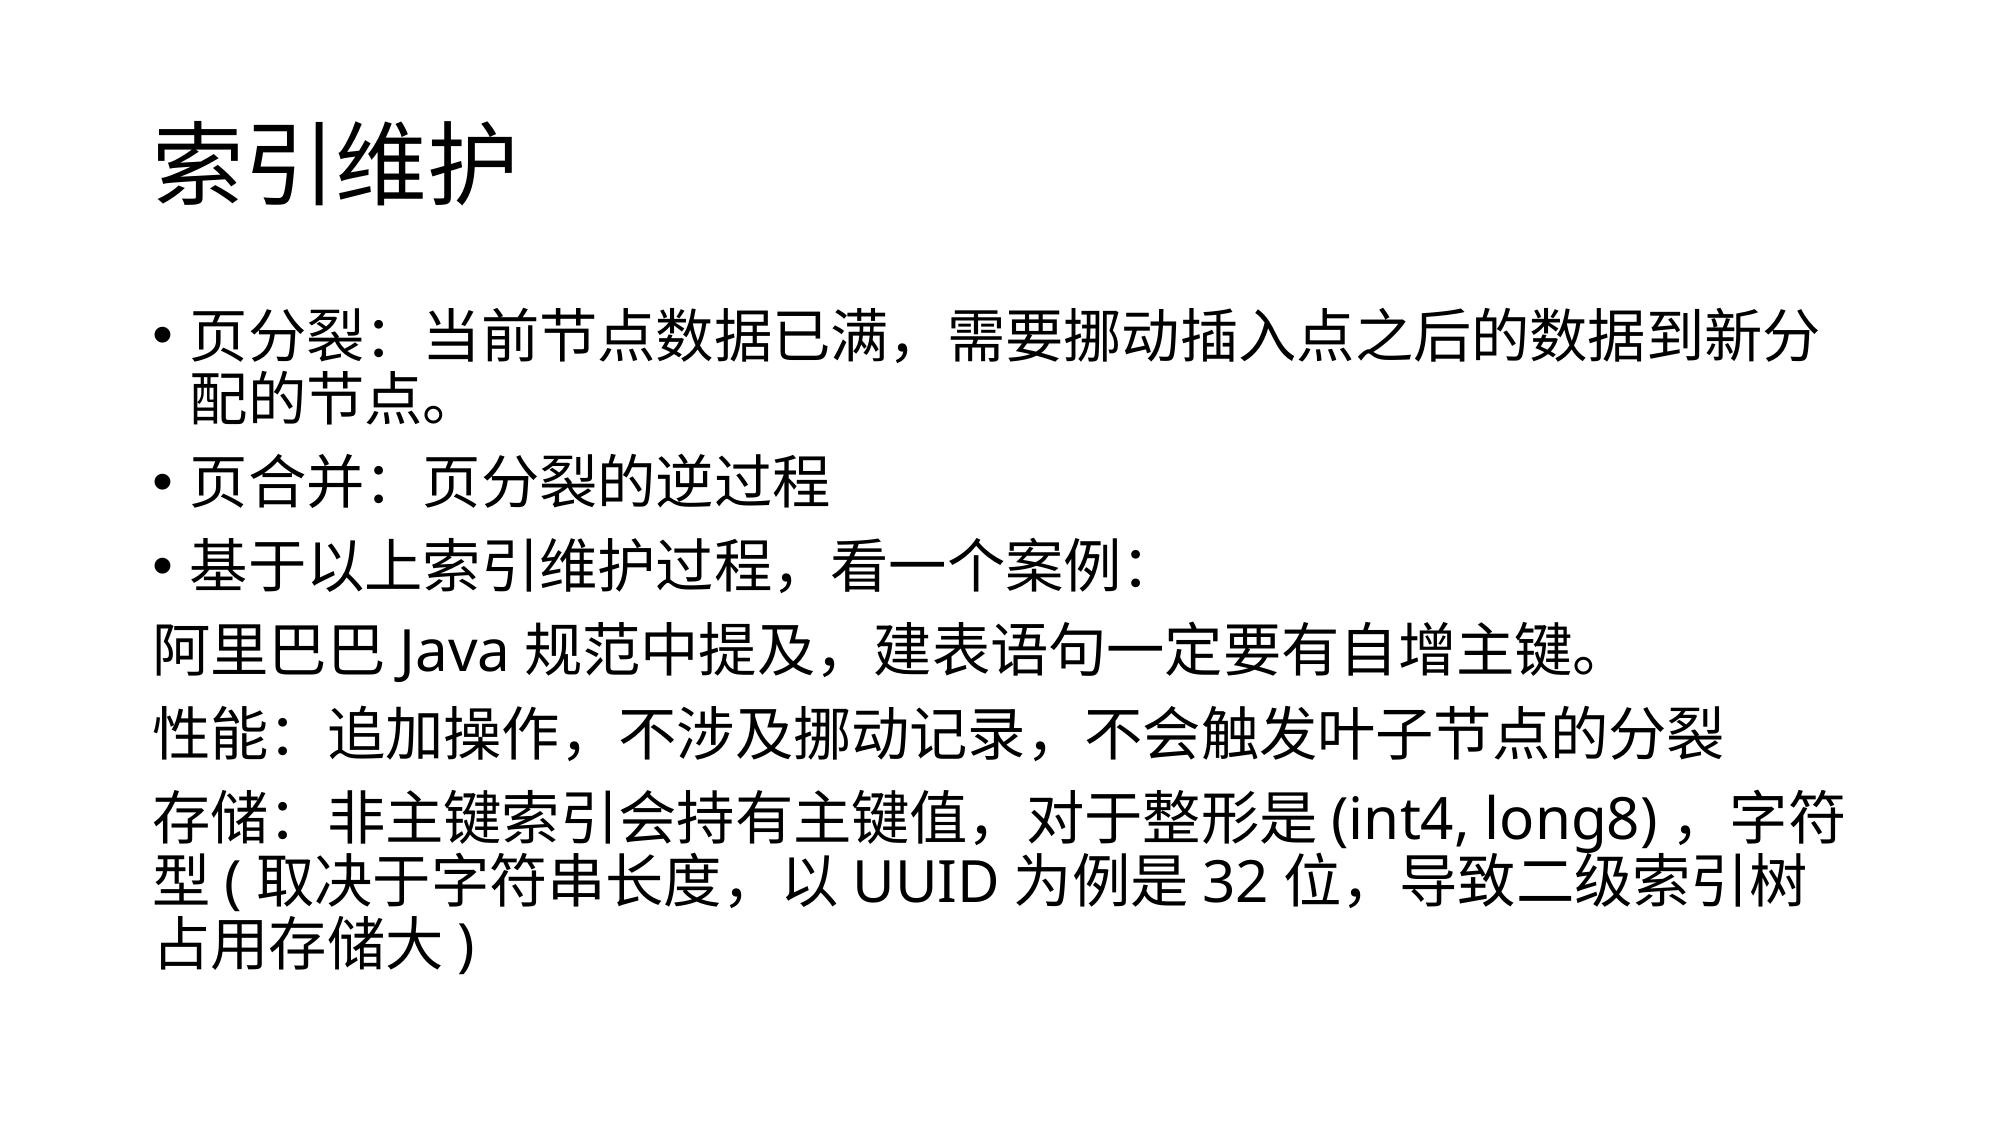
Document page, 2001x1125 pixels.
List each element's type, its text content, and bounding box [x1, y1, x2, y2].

list 页分裂：当前节点数据已满，需要挪动插入点之后的数据到新分配的节点。 页合并：页分裂的逆过程 基于以上索引维护过程，看一个案例： 阿里巴巴Java规范中提及，建表语句一定要有自增主键。 性能：追加操作，不涉及挪动记录，不会触发叶子节点的分裂 存储：非主键索引会持有主键值，对于整形是(int4, long8)，字符型(取决于字符串长度，以UUID为例是32位，导致二级索引树占用存储大) [137, 299, 1863, 1014]
title 索引维护 [137, 59, 1863, 278]
